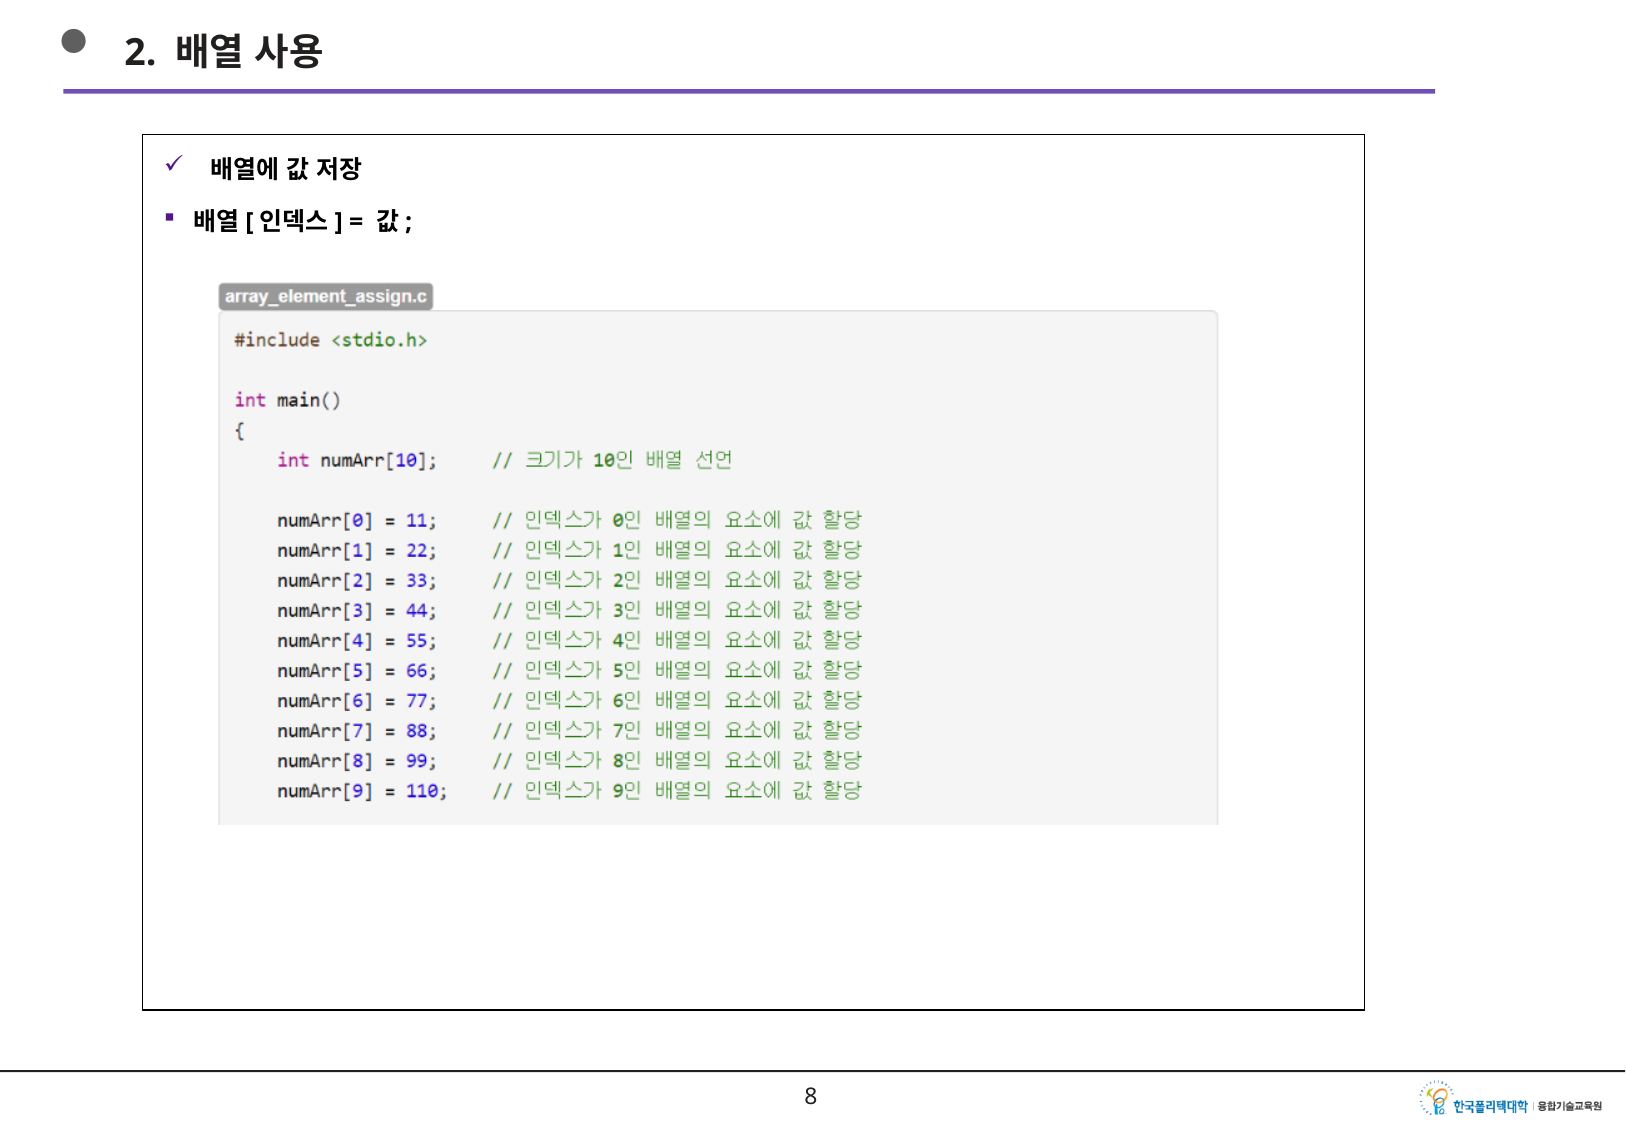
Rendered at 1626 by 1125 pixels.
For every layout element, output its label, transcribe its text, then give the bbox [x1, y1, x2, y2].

picture [216, 279, 1221, 826]
text_box 2. 배열 사용 [109, 20, 943, 93]
text_box [44, 0, 1604, 114]
text_box 배열에 값 저장 배열[인덱스] = 값; [142, 134, 1365, 1011]
text_box 7 [765, 1072, 857, 1123]
picture [1415, 1076, 1604, 1118]
